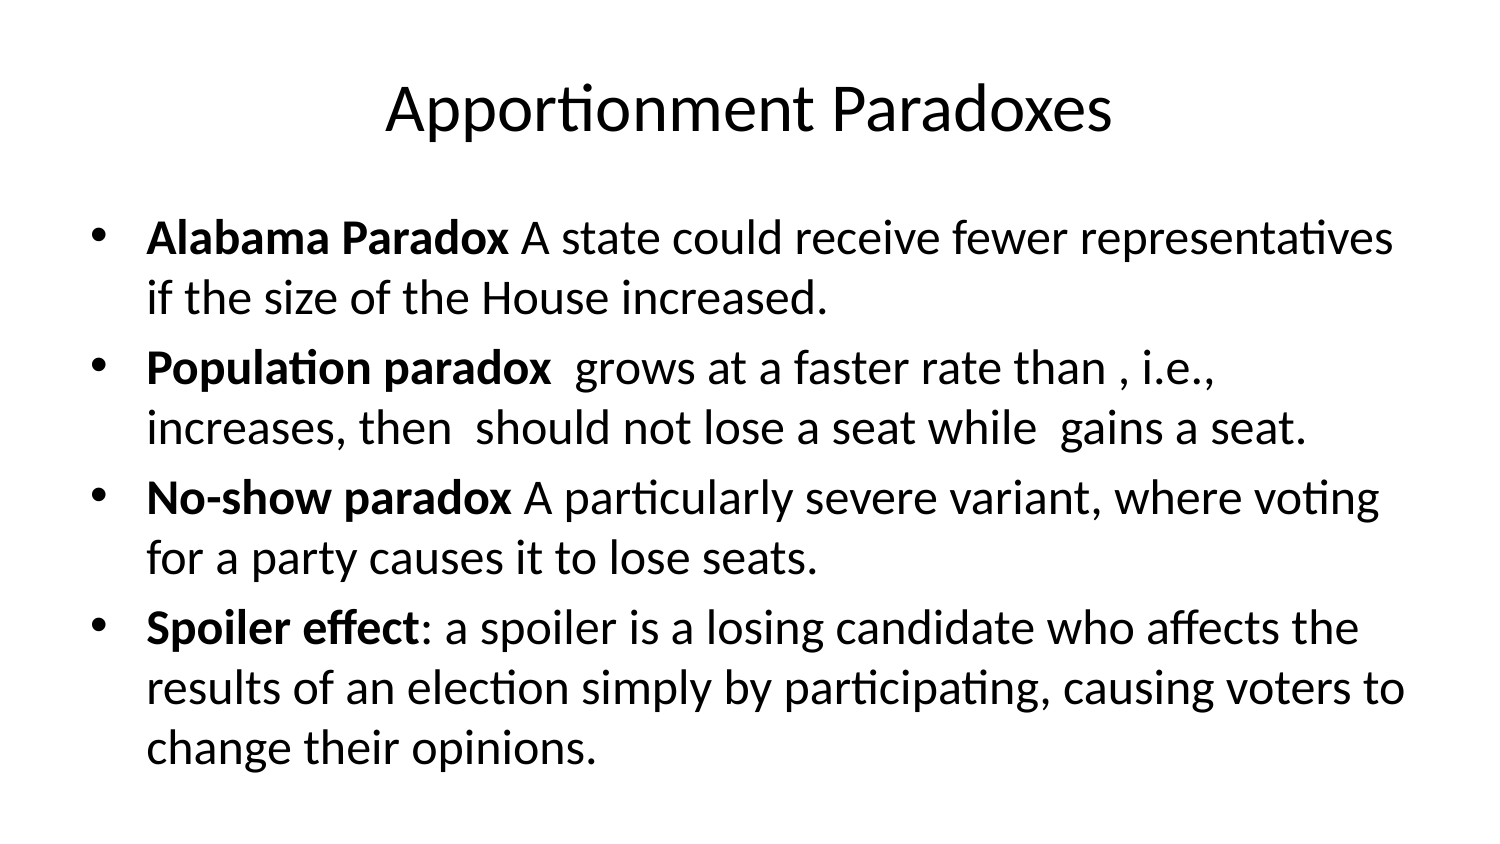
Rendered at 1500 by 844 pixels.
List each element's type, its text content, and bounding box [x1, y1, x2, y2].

title Apportionment Paradoxes [75, 33, 1425, 175]
